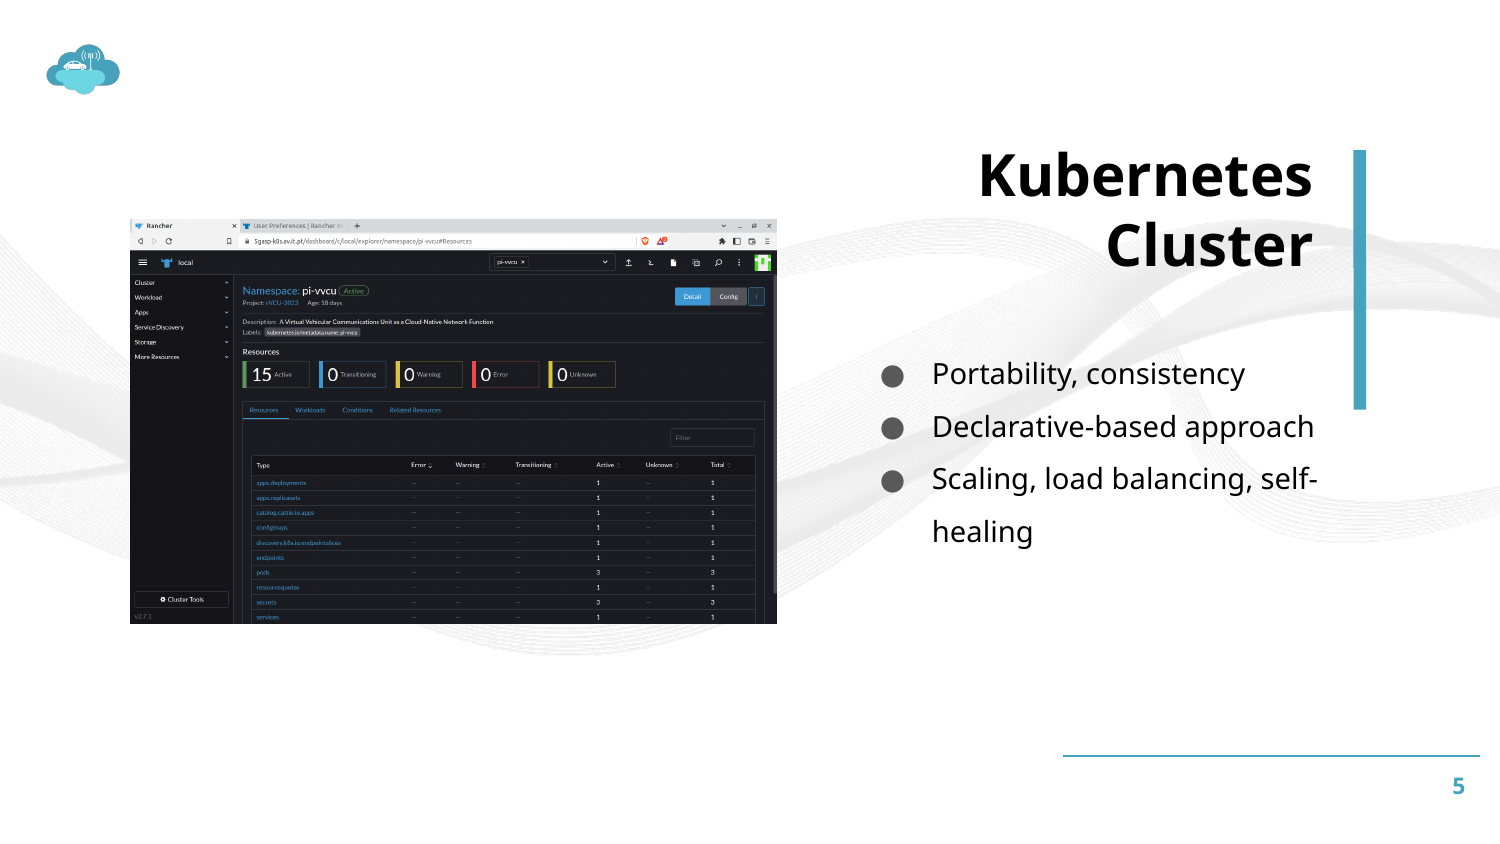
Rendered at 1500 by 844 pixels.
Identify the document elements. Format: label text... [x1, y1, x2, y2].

subtitle Portability, consistency Declarative-based approach Scaling, load balancing, self-healing [841, 288, 1398, 692]
title Kubernetes Cluster [867, 123, 1329, 288]
picture [0, 0, 1500, 844]
